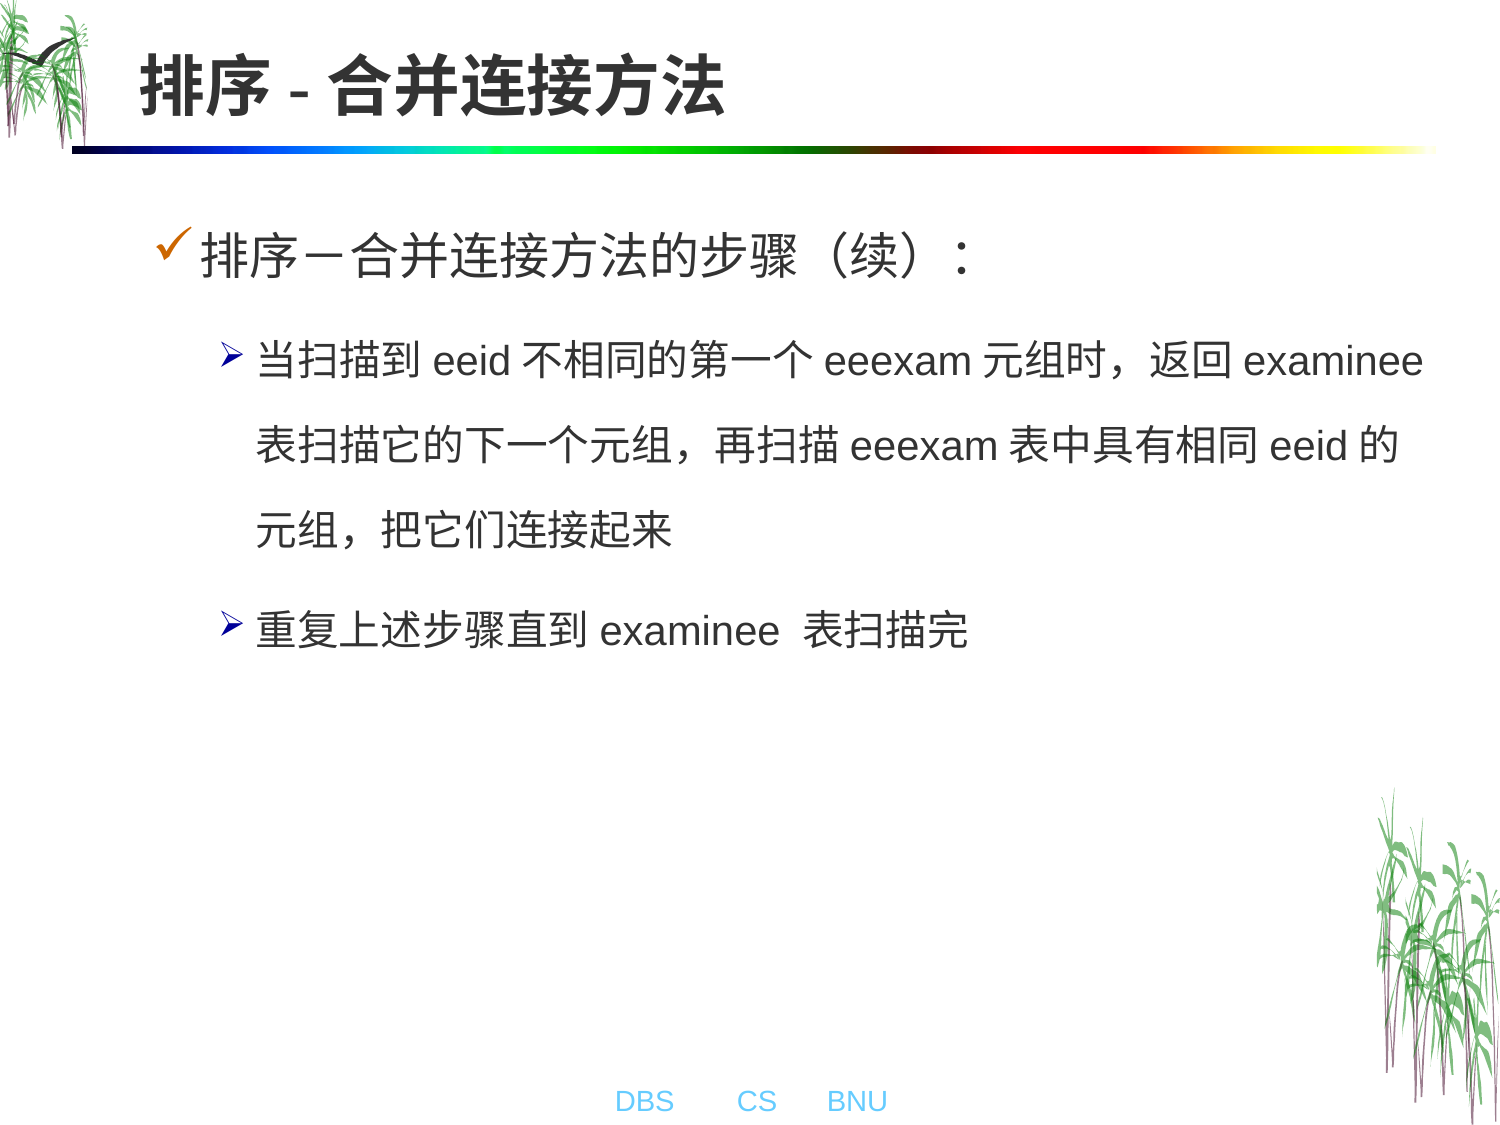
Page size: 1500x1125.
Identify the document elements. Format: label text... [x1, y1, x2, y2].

picture [72, 146, 362, 154]
title 排序-合并连接方法 [123, 30, 1450, 132]
list 排序－合并连接方法的步骤（续）： 当扫描到eeid不相同的第一个eeexam元组时，返回examinee表扫描它的下一个元组，再扫描eeexam表中具有相同eeid的元组，把它们连接起来 重复上述步骤直到examinee 表扫描完 [62, 174, 1445, 1016]
picture [389, 146, 1436, 154]
